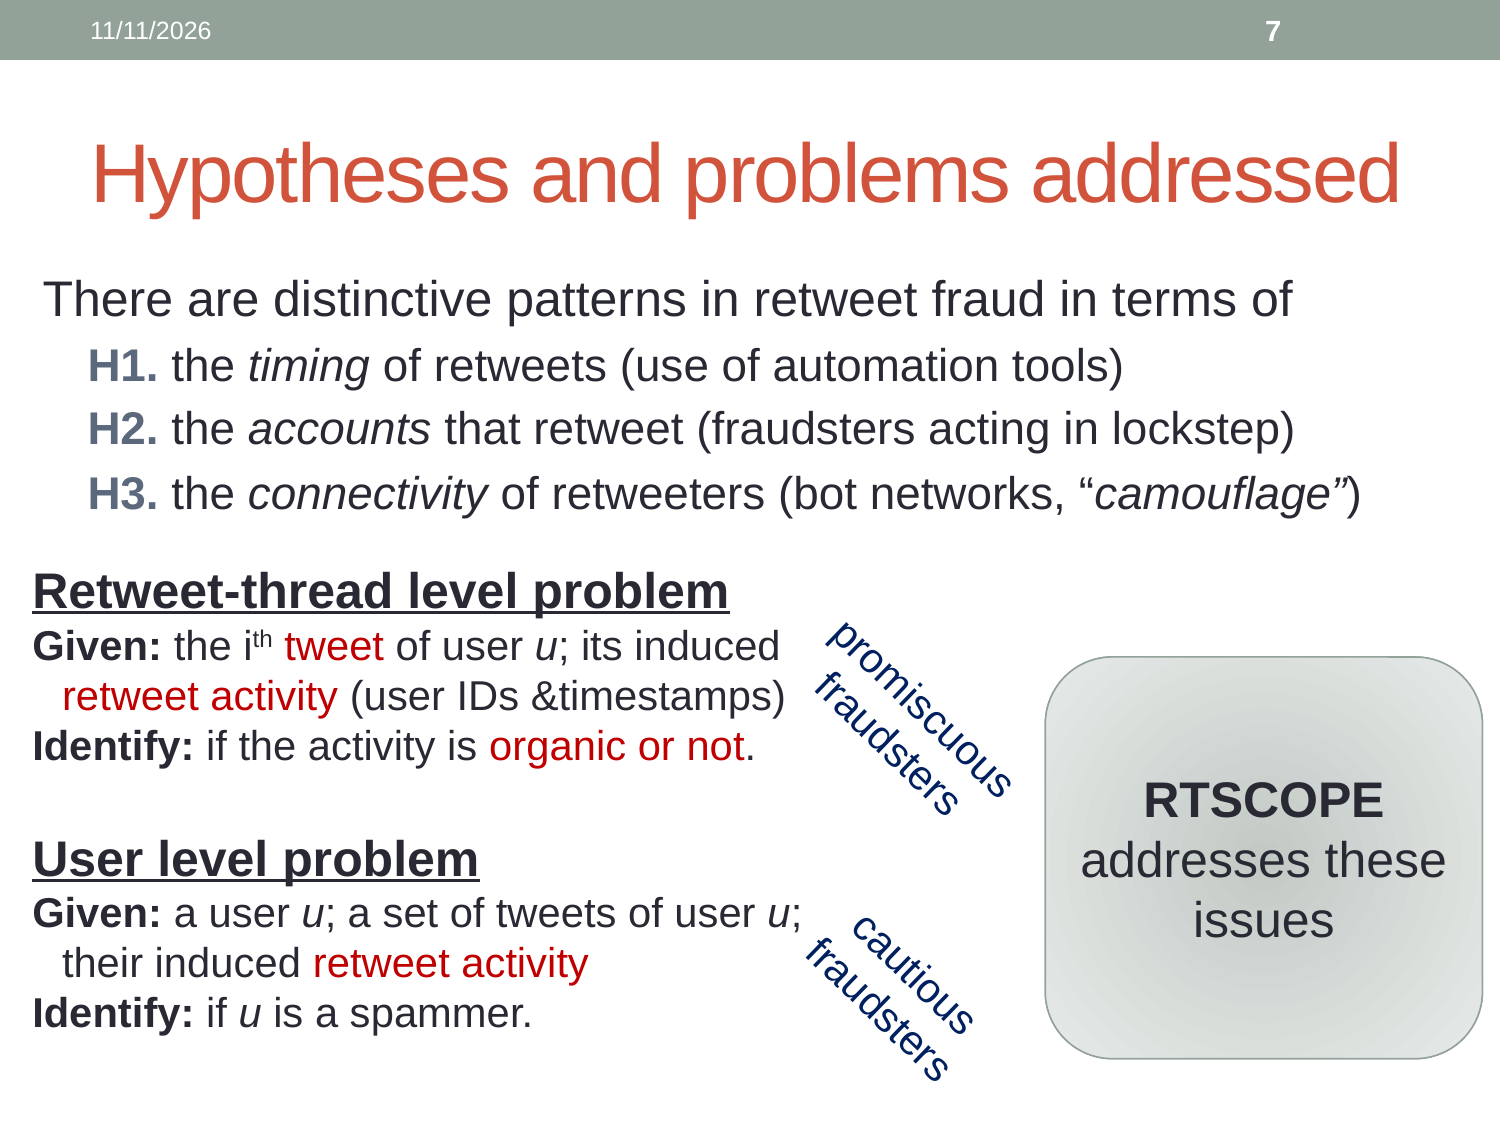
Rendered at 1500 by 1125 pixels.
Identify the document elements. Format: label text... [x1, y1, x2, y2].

text_box RTSCOPE addresses these issues [1105, 656, 1484, 1060]
slide_number 7 [1250, 3, 1425, 57]
list There are distinctive patterns in retweet fraud in terms of H1. the timing of retweets (use of automation tools) H2. the accounts that retweet (fraudsters acting in lockstep) H3. the connectivity of retweeters (bot networks, “camouflage”) [27, 258, 1412, 1059]
text_box promiscuous fraudsters [762, 580, 1055, 869]
text_box Retweet-thread level problem Given: the ith tweet of user u; its induced retweet activity (user IDs &timestamps) Identify: if the activity is organic or not. User level problem Given: a user u; a set of tweets of user u; their induced retweet activity Identify: if u is a spammer. [17, 551, 833, 1044]
text_box cautious fraudsters [753, 845, 1046, 1125]
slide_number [75, 3, 550, 57]
title Hypotheses and problems addressed [75, 87, 1425, 250]
